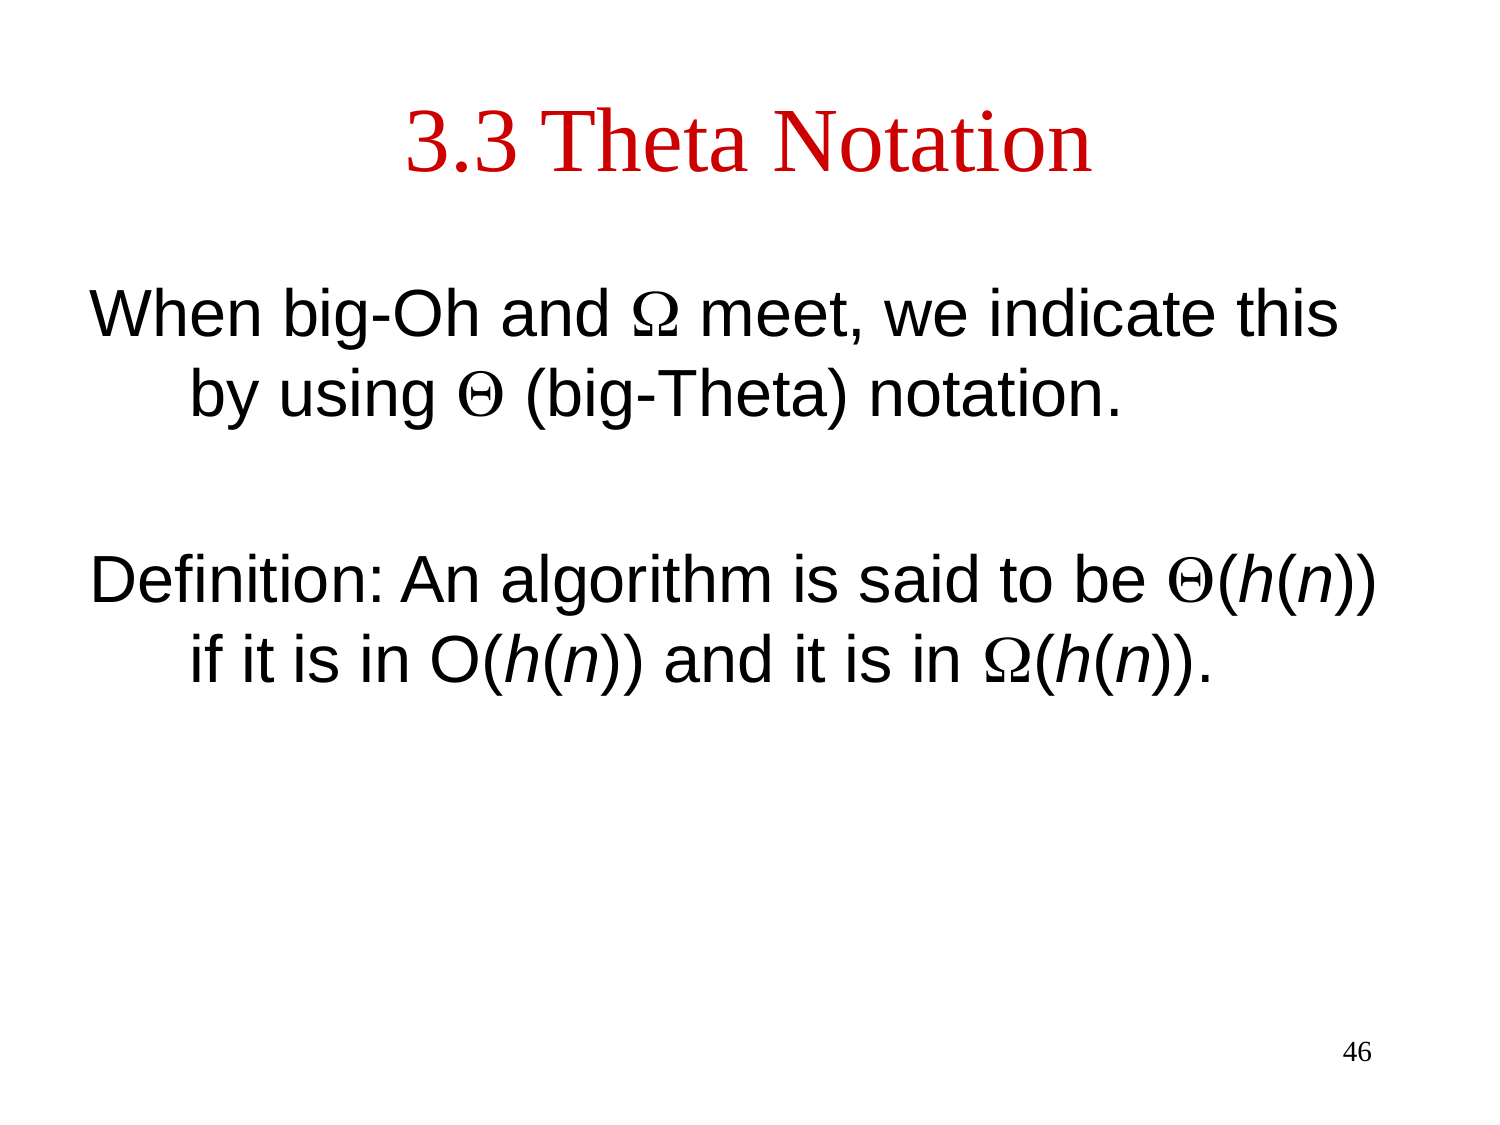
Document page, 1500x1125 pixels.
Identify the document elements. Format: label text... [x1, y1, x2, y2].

title 3.3 Theta Notation [74, 59, 1425, 211]
slide_number 46 [1074, 1025, 1388, 1100]
list When big-Oh and  meet, we indicate this by using  (big-Theta) notation. Definition: An algorithm is said to be (h(n)) if it is in O(h(n)) and it is in (h(n)). [74, 261, 1425, 1013]
